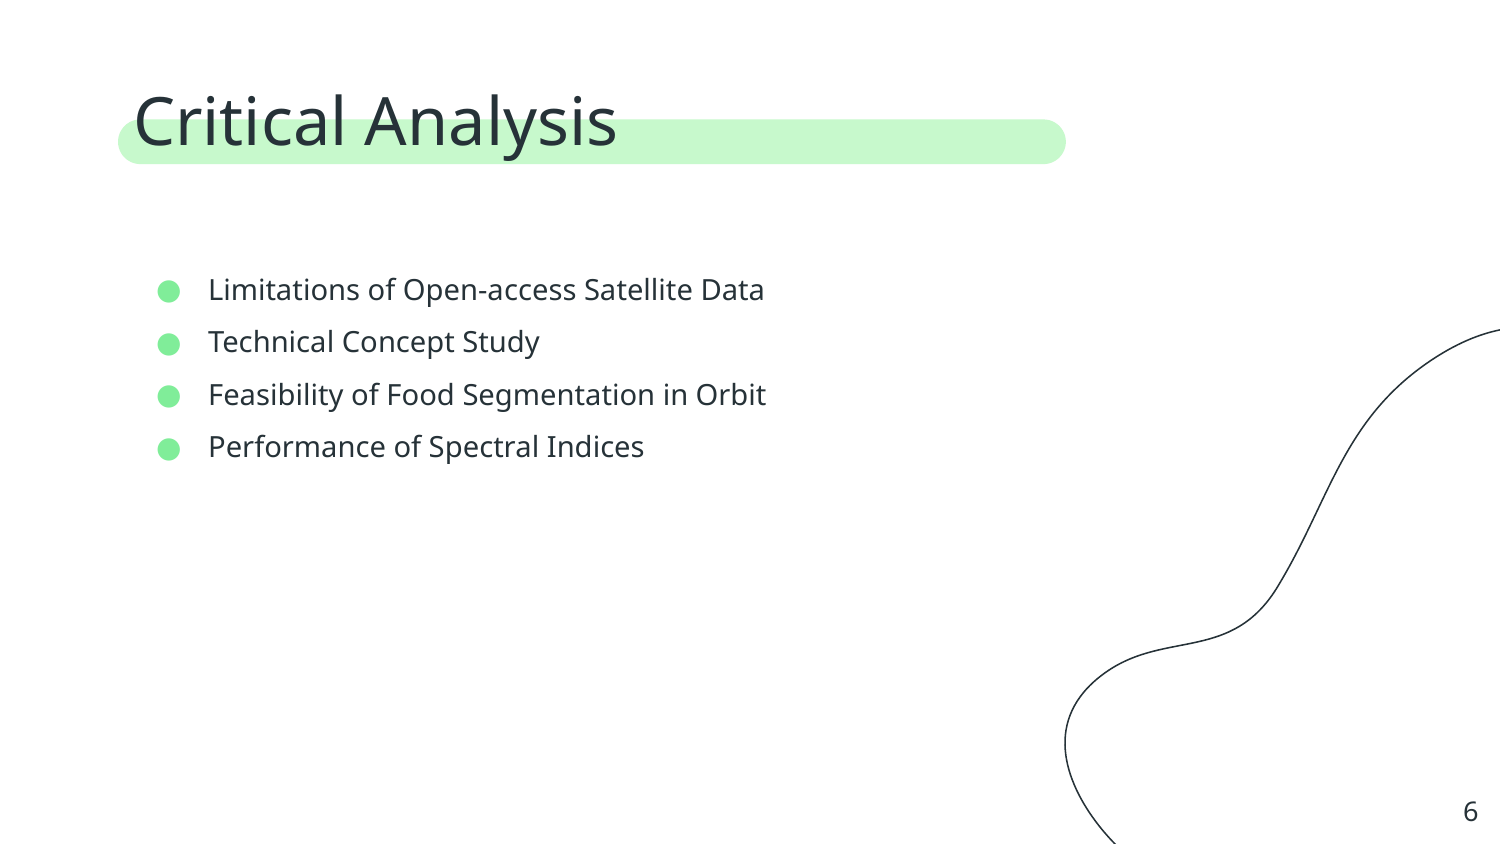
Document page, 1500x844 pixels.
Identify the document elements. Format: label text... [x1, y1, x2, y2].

slide_number ‹#› [1403, 779, 1494, 844]
title Critical Analysis [118, 63, 1382, 165]
list Limitations of Open-access Satellite Data Technical Concept Study Feasibility of Food Segmentation in Orbit Performance of Spectral Indices [118, 165, 1130, 820]
